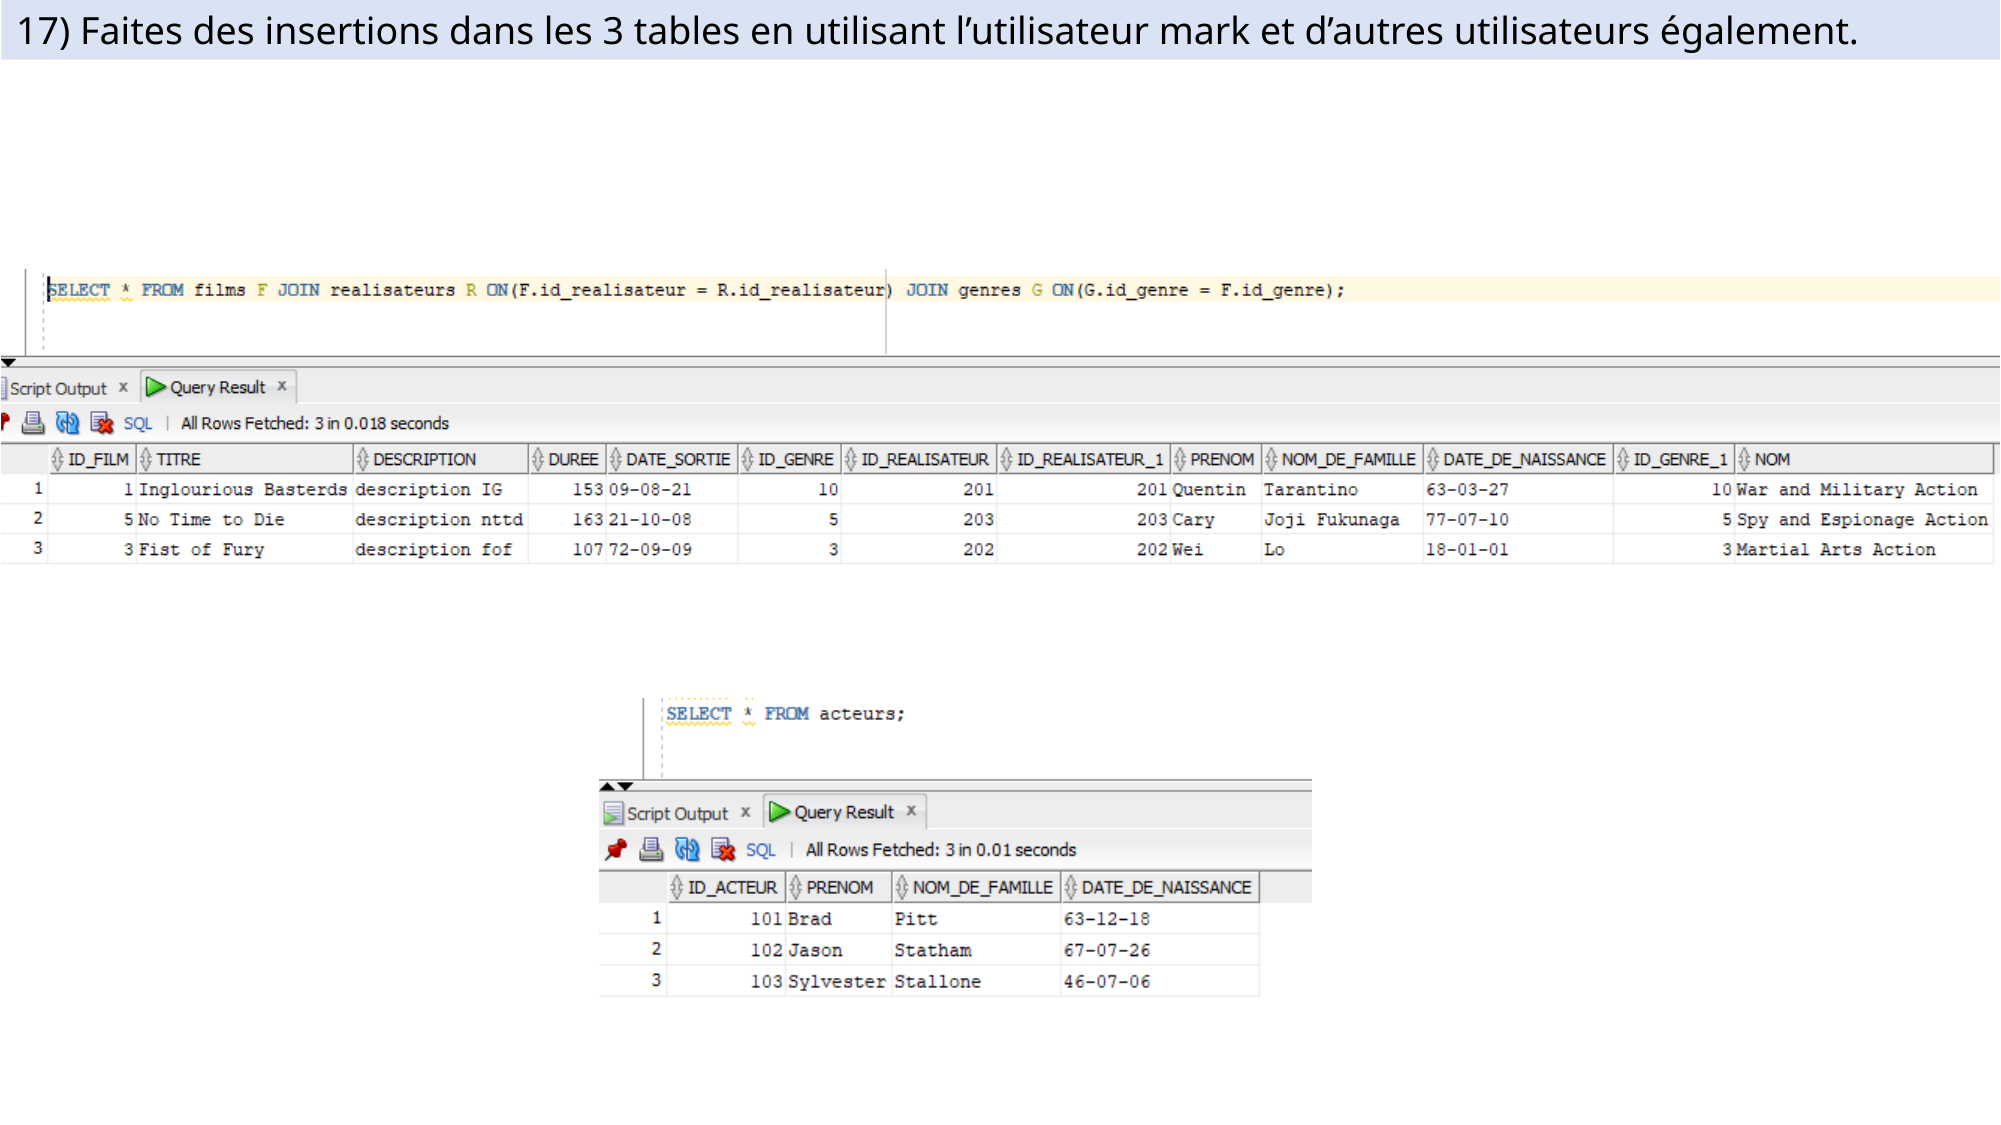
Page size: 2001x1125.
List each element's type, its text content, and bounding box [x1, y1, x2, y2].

text_box 17) Faites des insertions dans les 3 tables en utilisant l’utilisateur mark et d’autres utilisateurs également. [1, 0, 2000, 60]
picture [1, 269, 2000, 572]
picture [599, 698, 1312, 1013]
